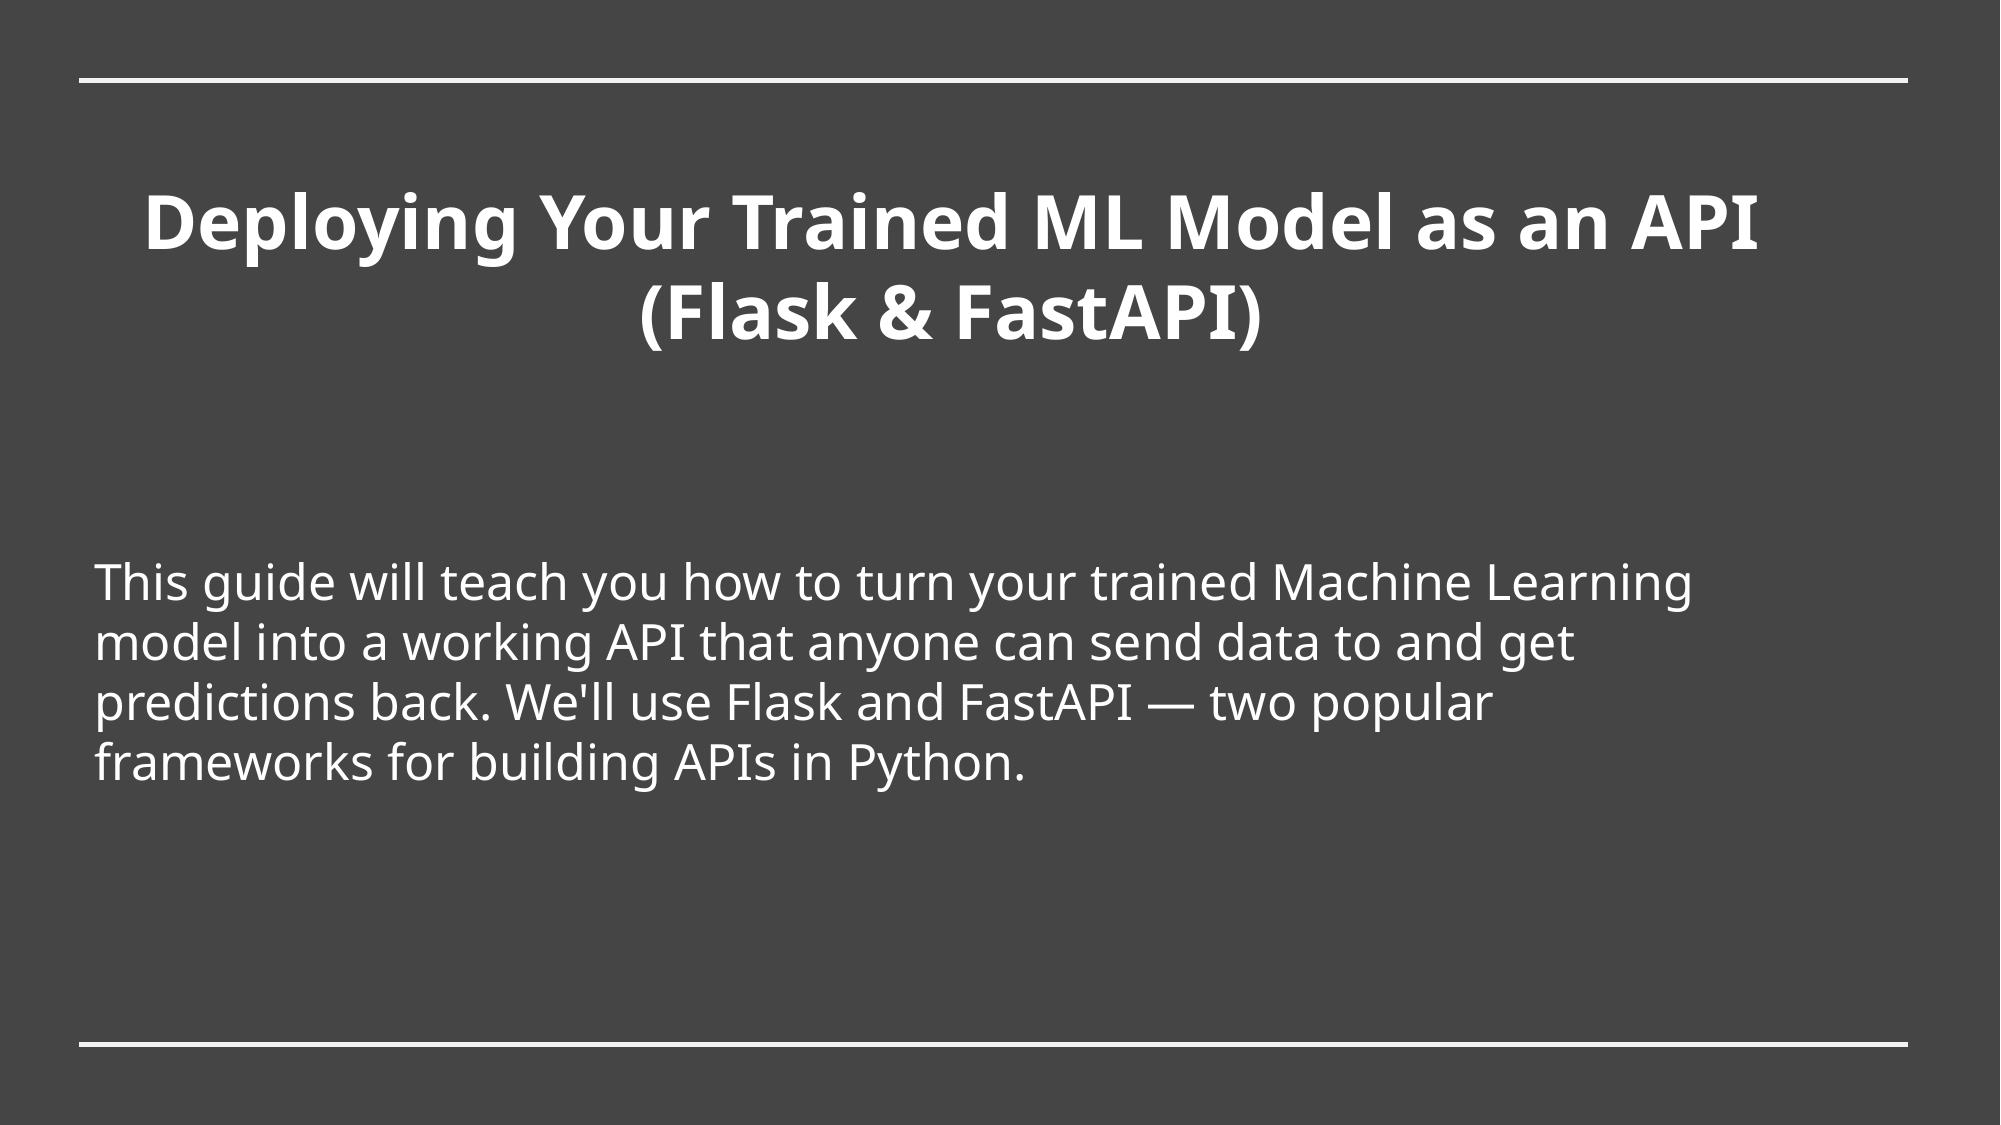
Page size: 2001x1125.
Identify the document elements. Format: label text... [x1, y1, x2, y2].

list This guide will teach you how to turn your trained Machine Learning model into a working API that anyone can send data to and get predictions back. We'll use Flask and FastAPI — two popular frameworks for building APIs in Python. [79, 542, 1803, 965]
title Deploying Your Trained ML Model as an API (Flask & FastAPI) [79, 160, 1824, 430]
